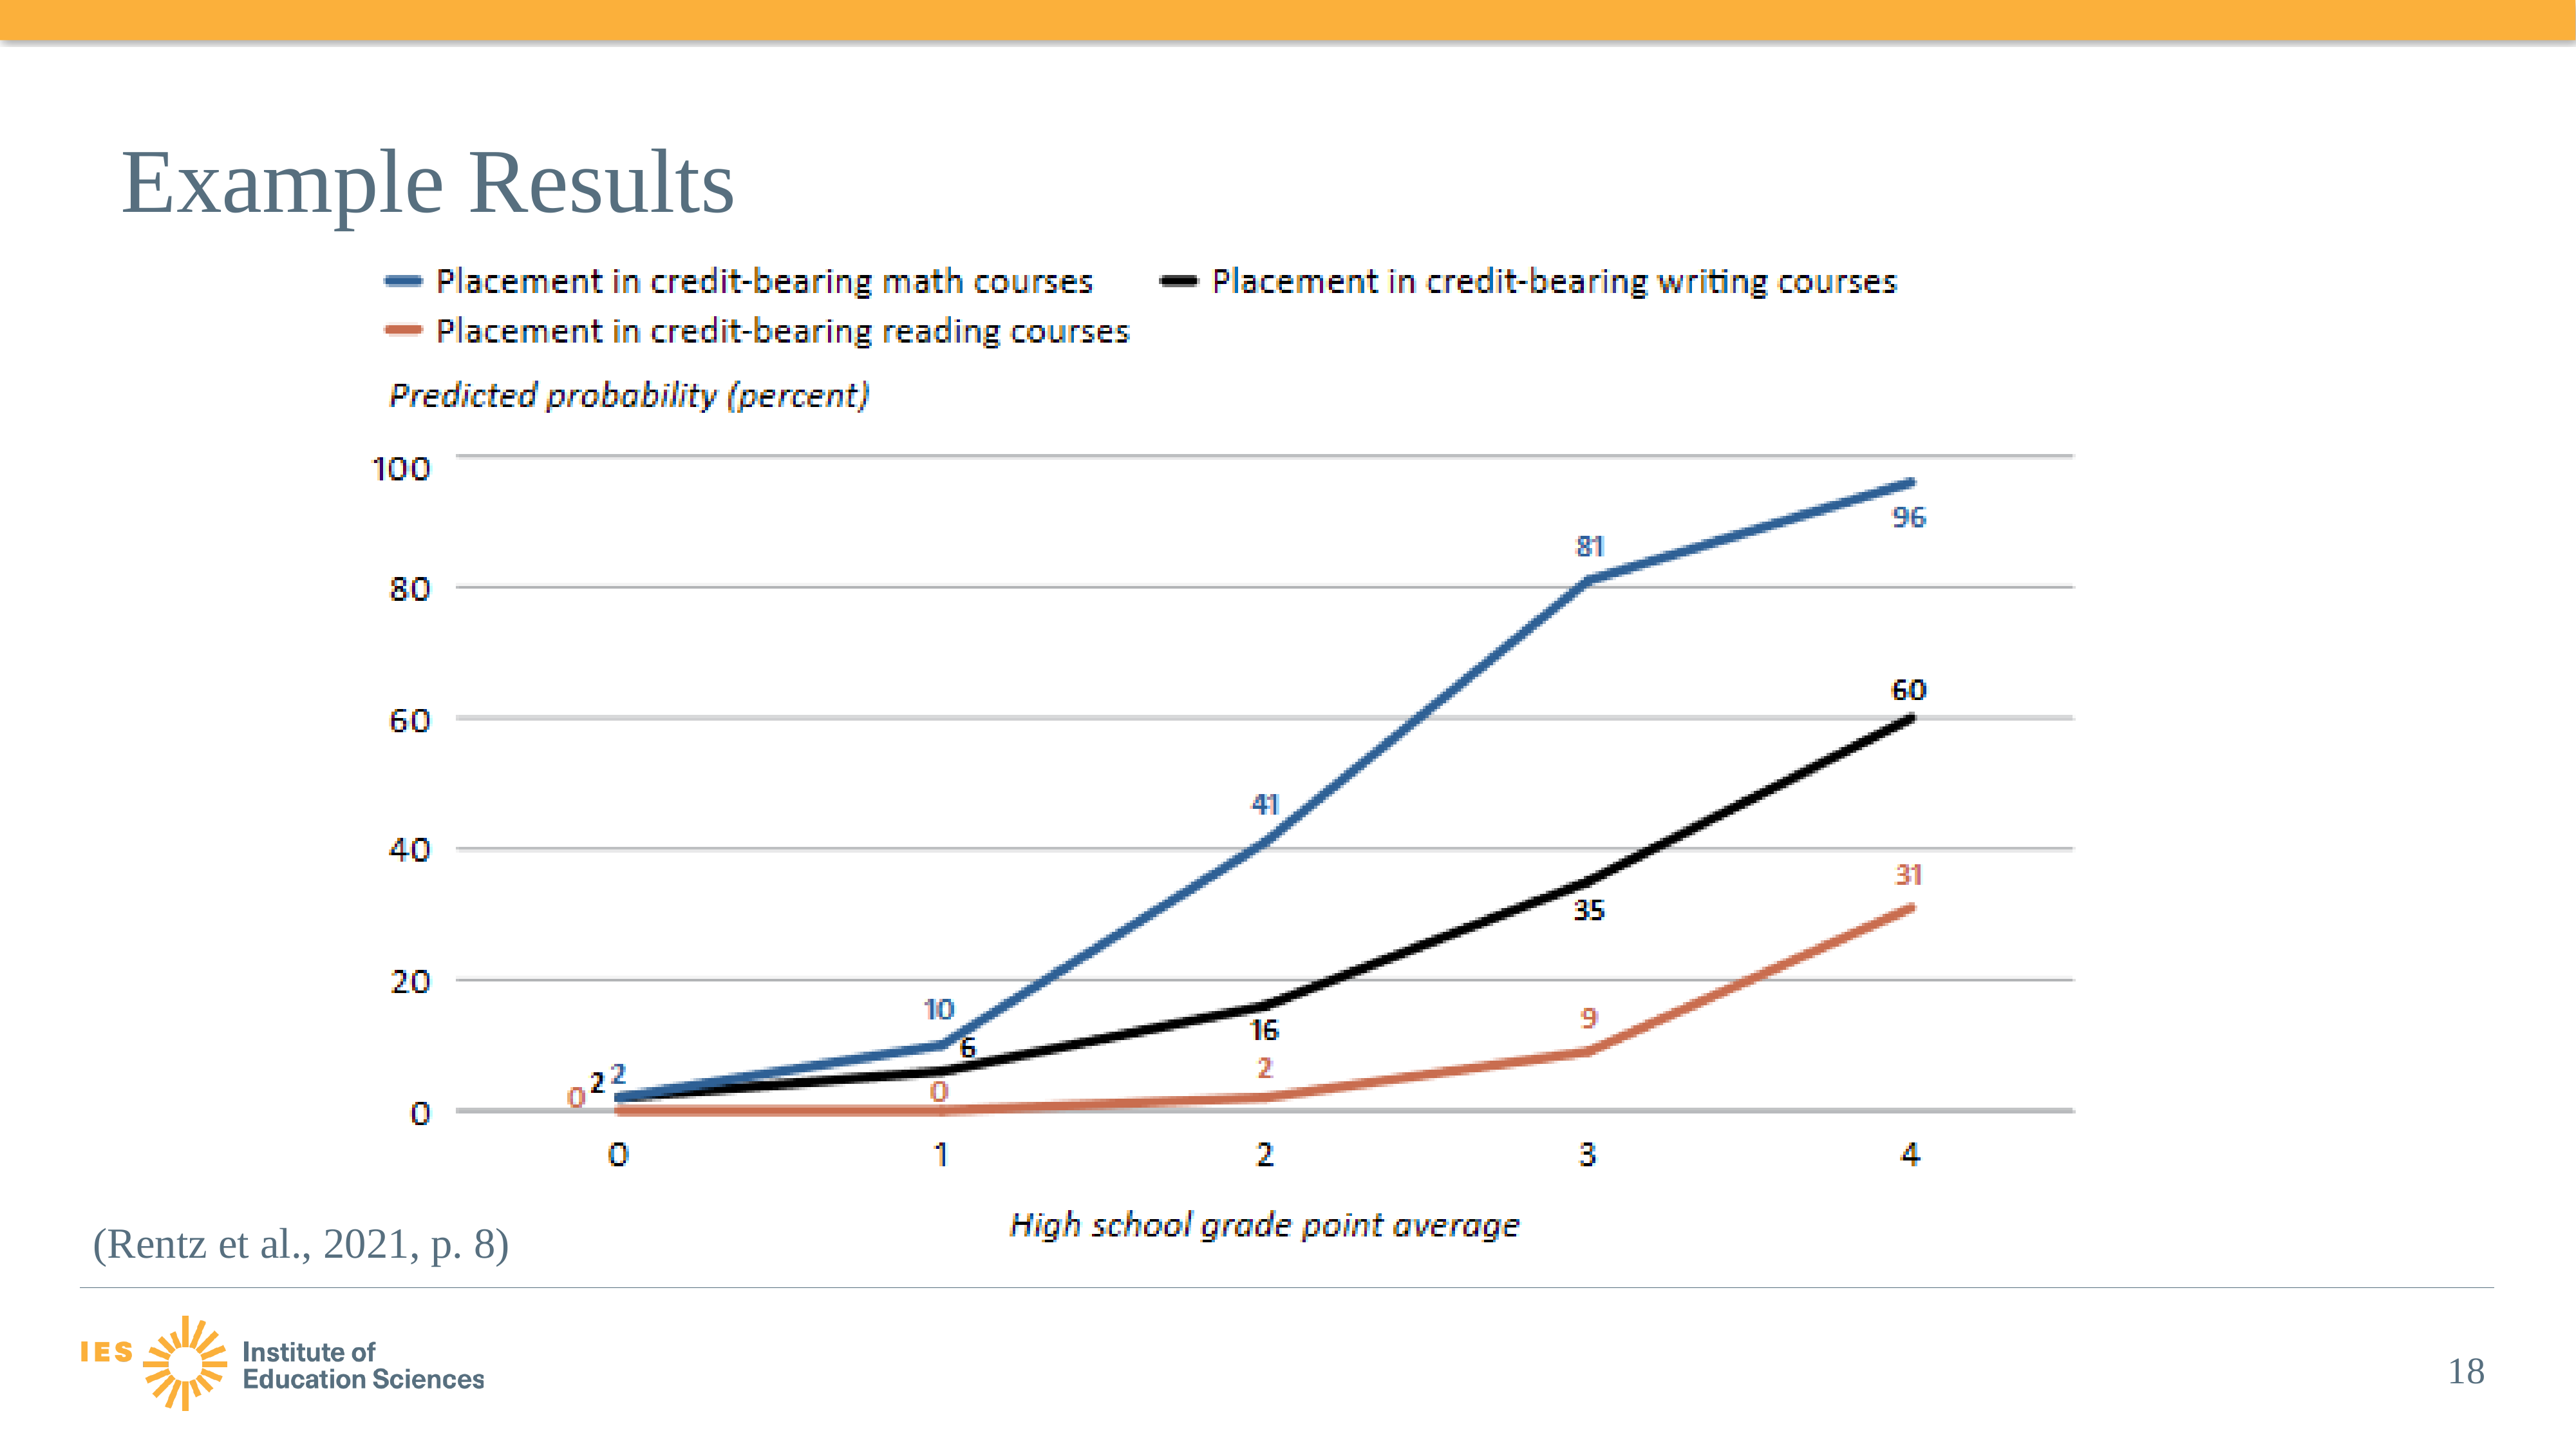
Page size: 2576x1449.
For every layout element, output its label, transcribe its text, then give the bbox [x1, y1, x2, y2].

slide_number 18 [2394, 1329, 2496, 1407]
text_box (Rentz et al., 2021, p. 8) [83, 1210, 523, 1272]
title Example Results [120, 120, 2455, 323]
picture [345, 255, 2106, 1260]
